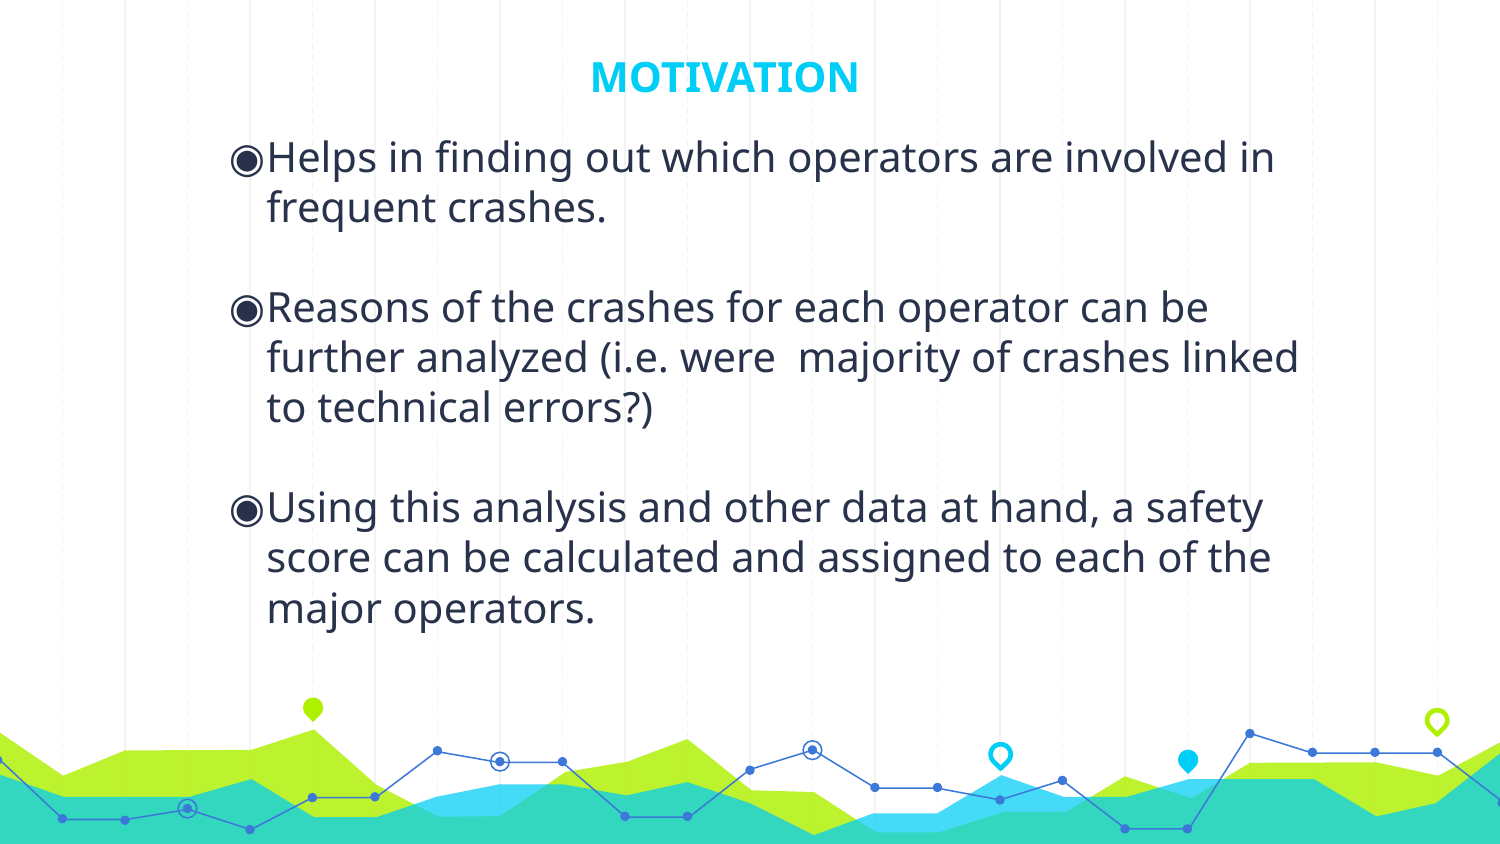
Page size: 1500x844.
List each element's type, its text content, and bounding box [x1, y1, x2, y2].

list Helps in finding out which operators are involved in frequent crashes. Reasons of the crashes for each operator can be further analyzed (i.e. were majority of crashes linked to technical errors?) Using this analysis and other data at hand, a safety score can be calculated and assigned to each of the major operators. [176, 116, 1324, 510]
title MOTIVATION [151, 48, 1299, 117]
